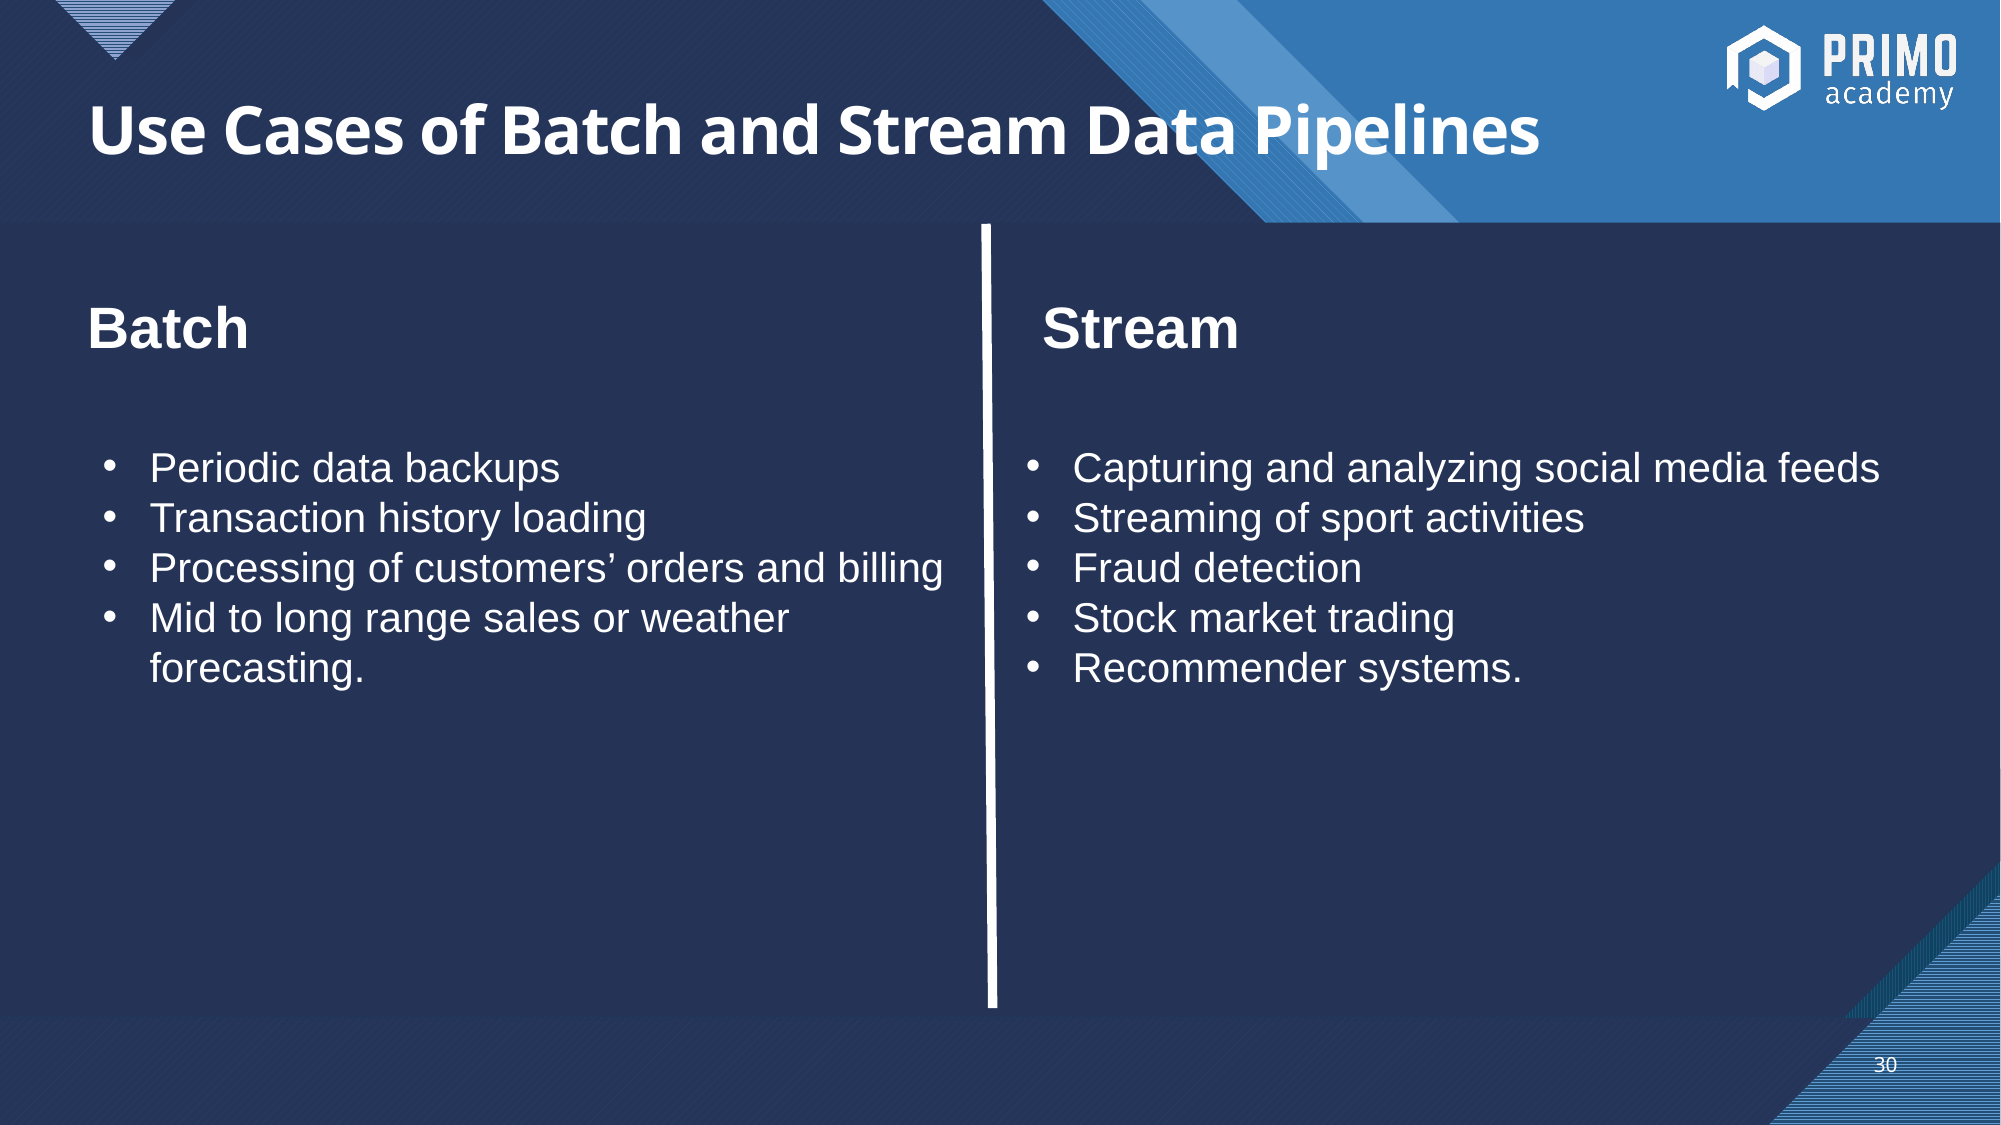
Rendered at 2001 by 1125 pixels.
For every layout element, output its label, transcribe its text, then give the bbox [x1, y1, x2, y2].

text_box Periodic data backups Transaction history loading Processing of customers’ orders and billing Mid to long range sales or weather forecasting. [87, 433, 983, 699]
text_box Stream [1027, 282, 1323, 368]
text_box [985, 223, 993, 1009]
text_box Batch [72, 282, 587, 368]
title Use Cases of Batch and Stream Data Pipelines [72, 89, 1913, 177]
picture [1727, 25, 1956, 111]
slide_number 30 [1845, 1035, 1913, 1096]
text_box Capturing and analyzing social media feeds Streaming of sport activities Fraud detection Stock market trading Recommender systems. [1011, 433, 1906, 699]
